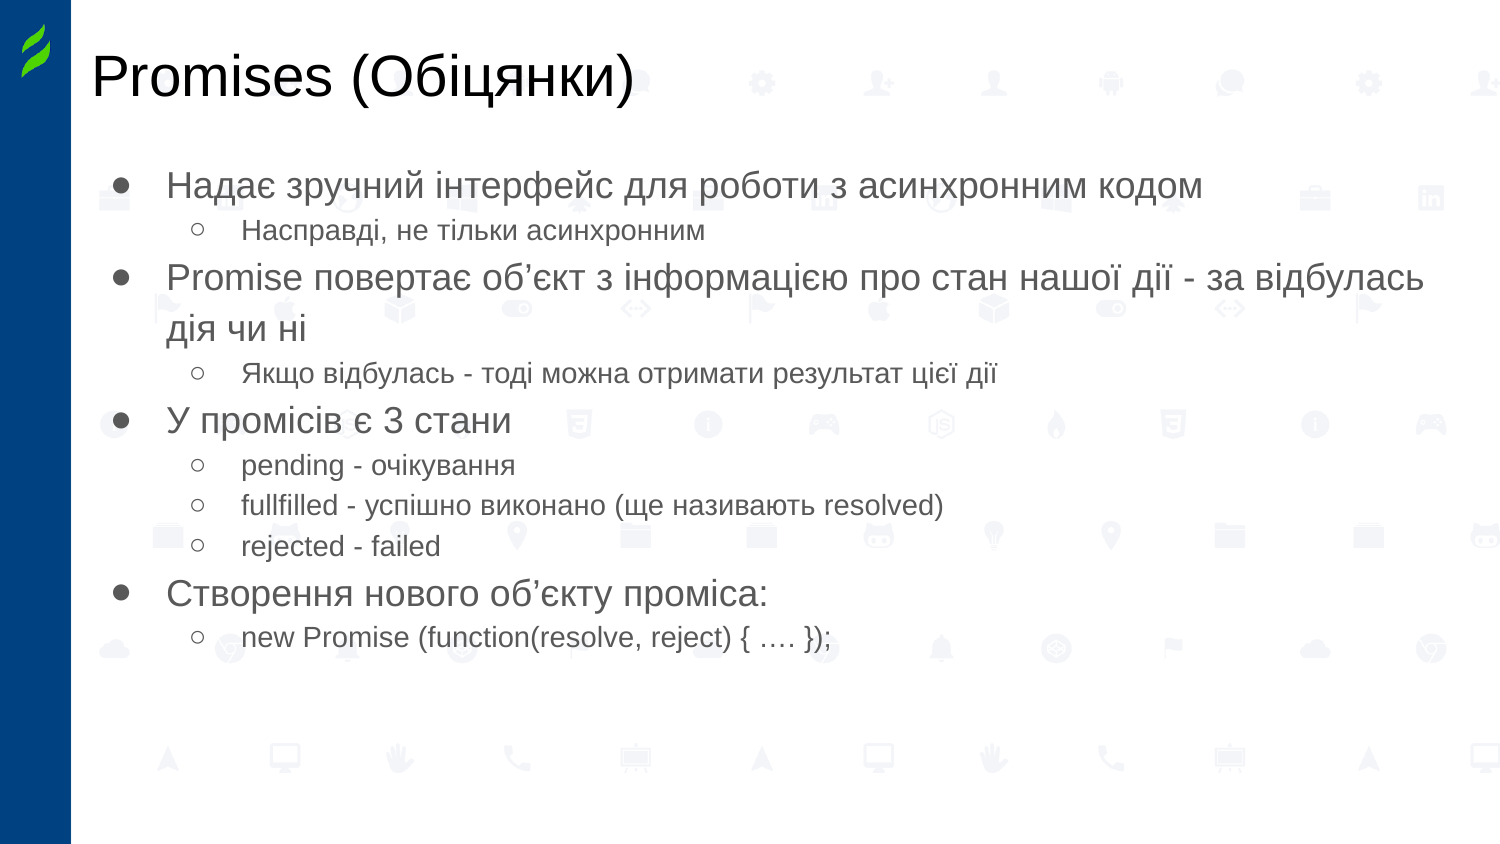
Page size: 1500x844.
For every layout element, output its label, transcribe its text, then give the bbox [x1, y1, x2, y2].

list Надає зручний інтерфейс для роботи з асинхронним кодом Насправді, не тільки асинхронним Promise повертає об’єкт з інформацією про стан нашої дії - за відбулась дія чи ні Якщо відбулась - тоді можна отримати результат цієї дії У промісів є 3 стани pending - очікування fullfilled - успішно виконано (ще називають resolved) rejected - failed Створення нового об’єкту проміса: new Promise (function(resolve, reject) { …. }); [76, 139, 1474, 700]
title Promises (Обіцянки) [76, 23, 1474, 117]
picture [0, 0, 1500, 844]
